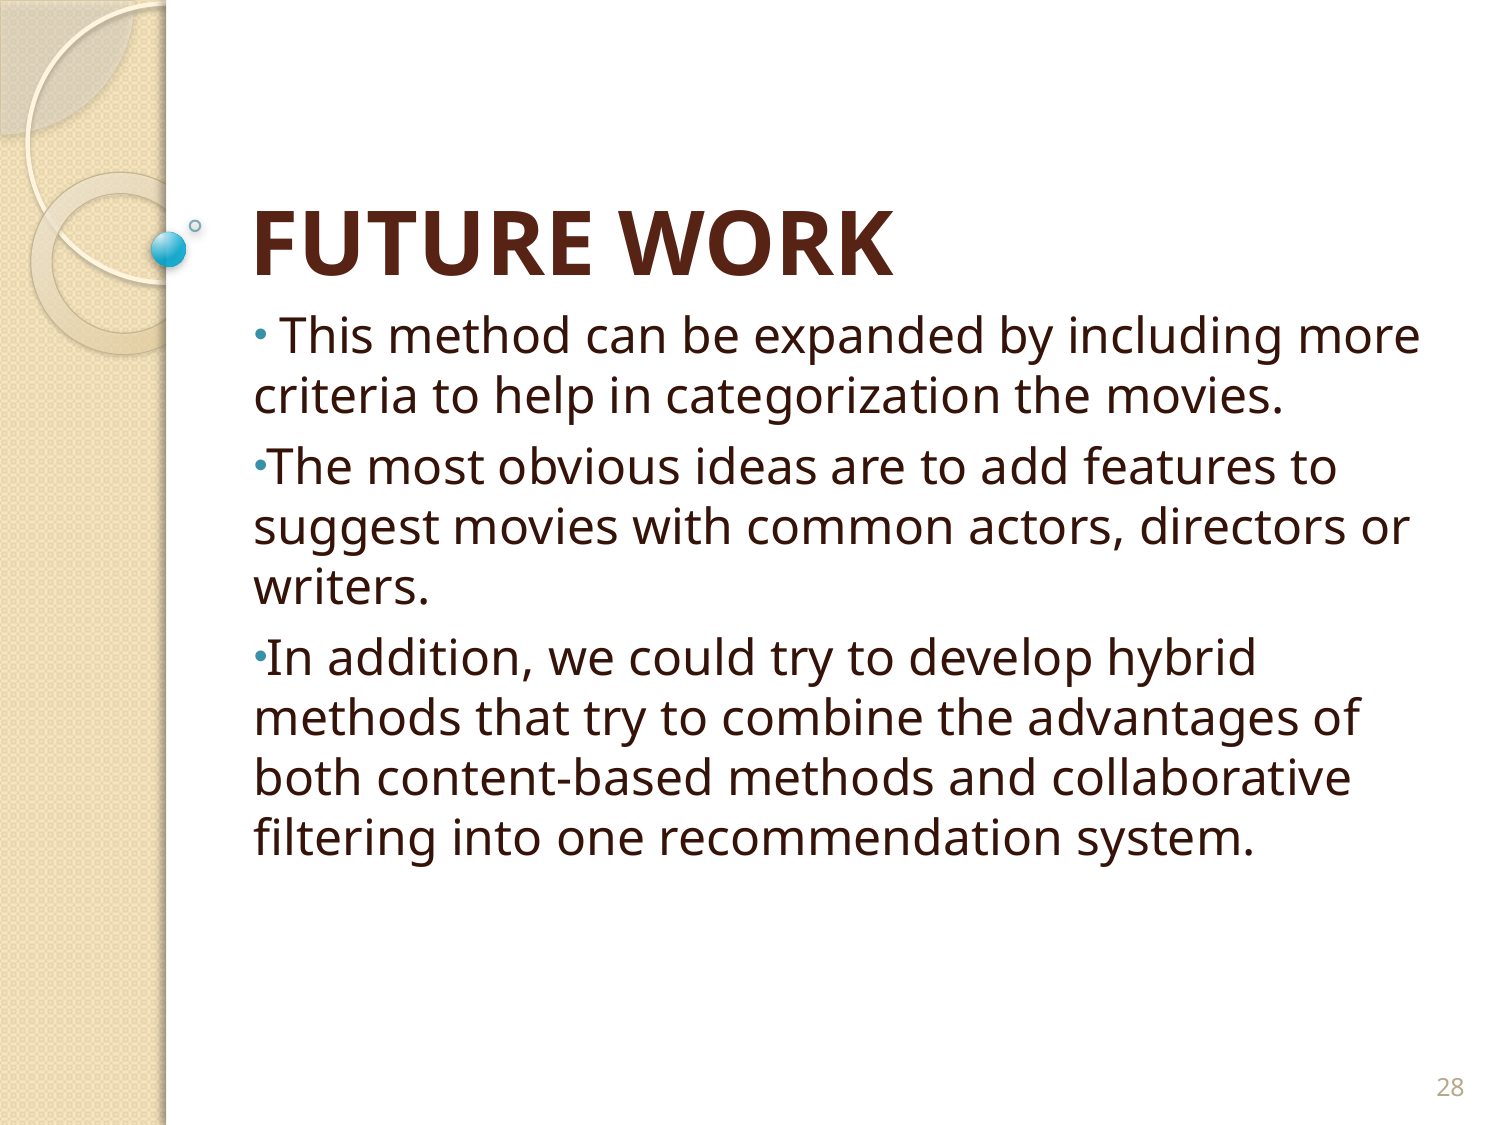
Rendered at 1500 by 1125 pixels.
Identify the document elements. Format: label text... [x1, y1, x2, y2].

slide_number 28 [1413, 1034, 1488, 1113]
subtitle This method can be expanded by including more criteria to help in categorization the movies. The most obvious ideas are to add features to suggest movies with common actors, directors or writers. In addition, we could try to develop hybrid methods that try to combine the advantages of both content-based methods and collaborative filtering into one recommendation system. [234, 303, 1450, 903]
title FUTURE WORK [234, 59, 1450, 301]
